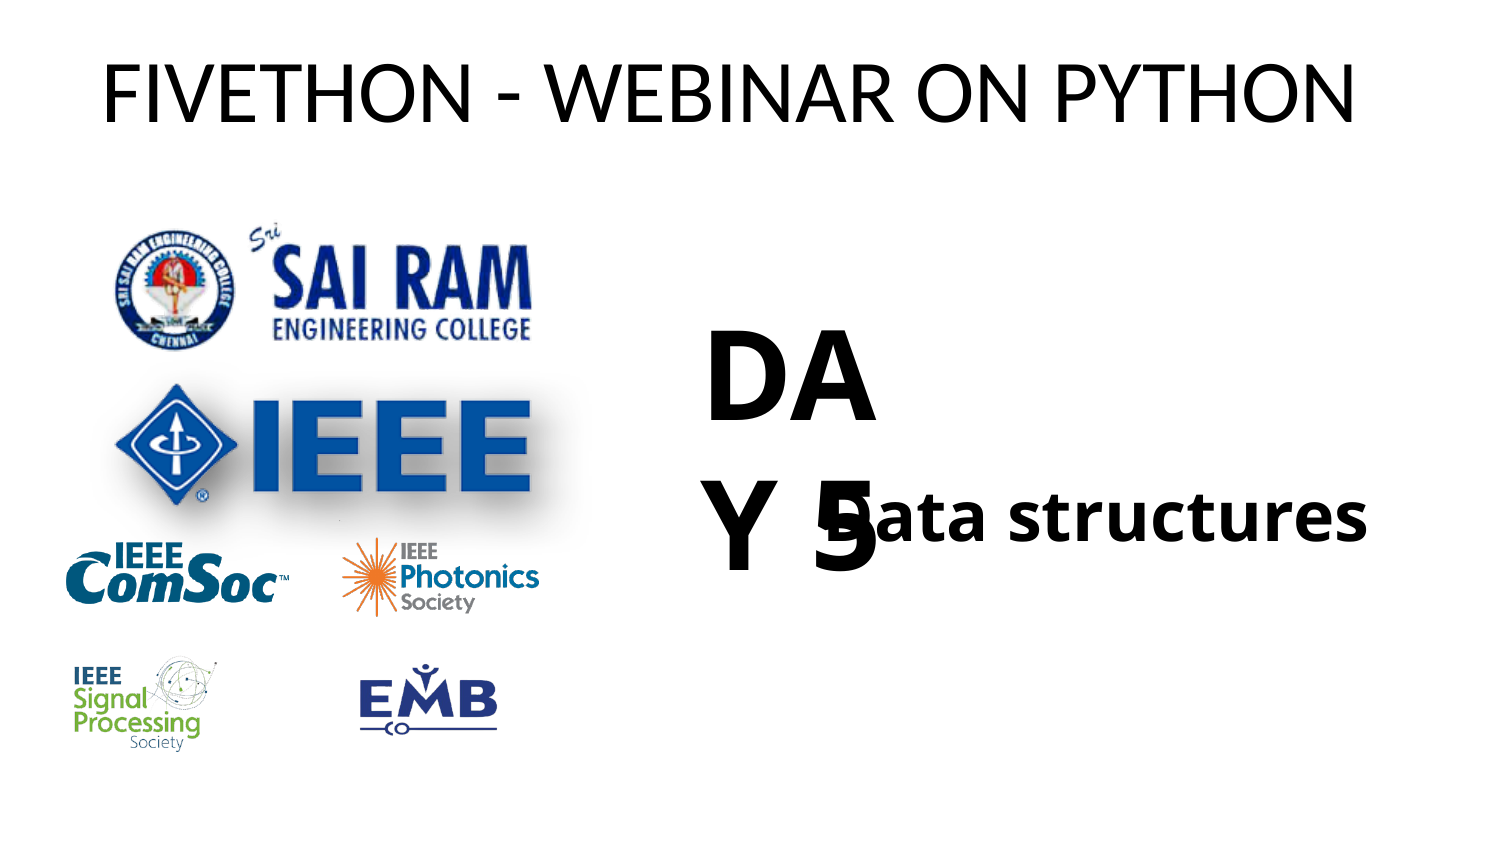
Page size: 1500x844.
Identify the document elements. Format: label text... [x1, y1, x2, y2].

picture [63, 651, 226, 761]
text_box DAY 5 [685, 280, 933, 611]
picture [338, 520, 543, 634]
picture [346, 640, 509, 771]
picture [63, 372, 551, 630]
picture [63, 198, 558, 364]
title FIVETHON - WEBINAR ON PYTHON [90, 11, 1384, 175]
list Data structures [933, 433, 1457, 571]
